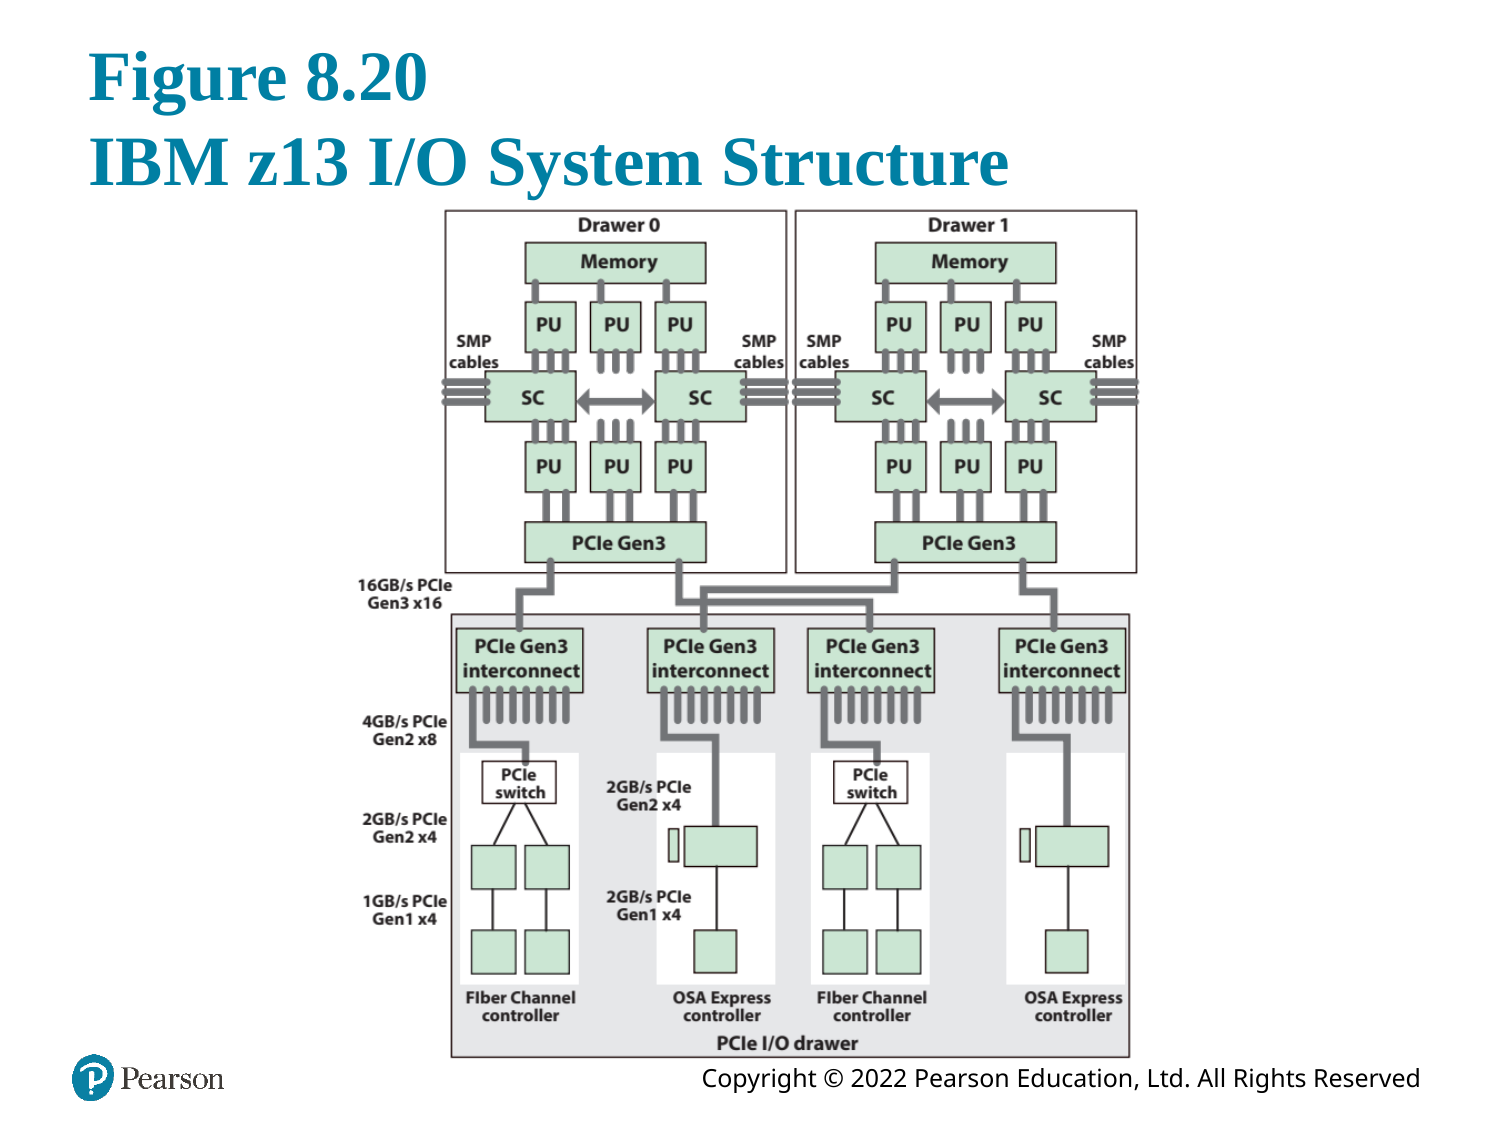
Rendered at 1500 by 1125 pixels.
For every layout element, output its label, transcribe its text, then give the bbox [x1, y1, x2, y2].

picture [72, 1088, 82, 1101]
title Figure 8.20 IBM z13 I/O System Structure [73, 32, 1424, 215]
picture [99, 1054, 224, 1101]
picture [355, 200, 1145, 1062]
picture [81, 1063, 106, 1088]
picture [72, 1054, 88, 1070]
